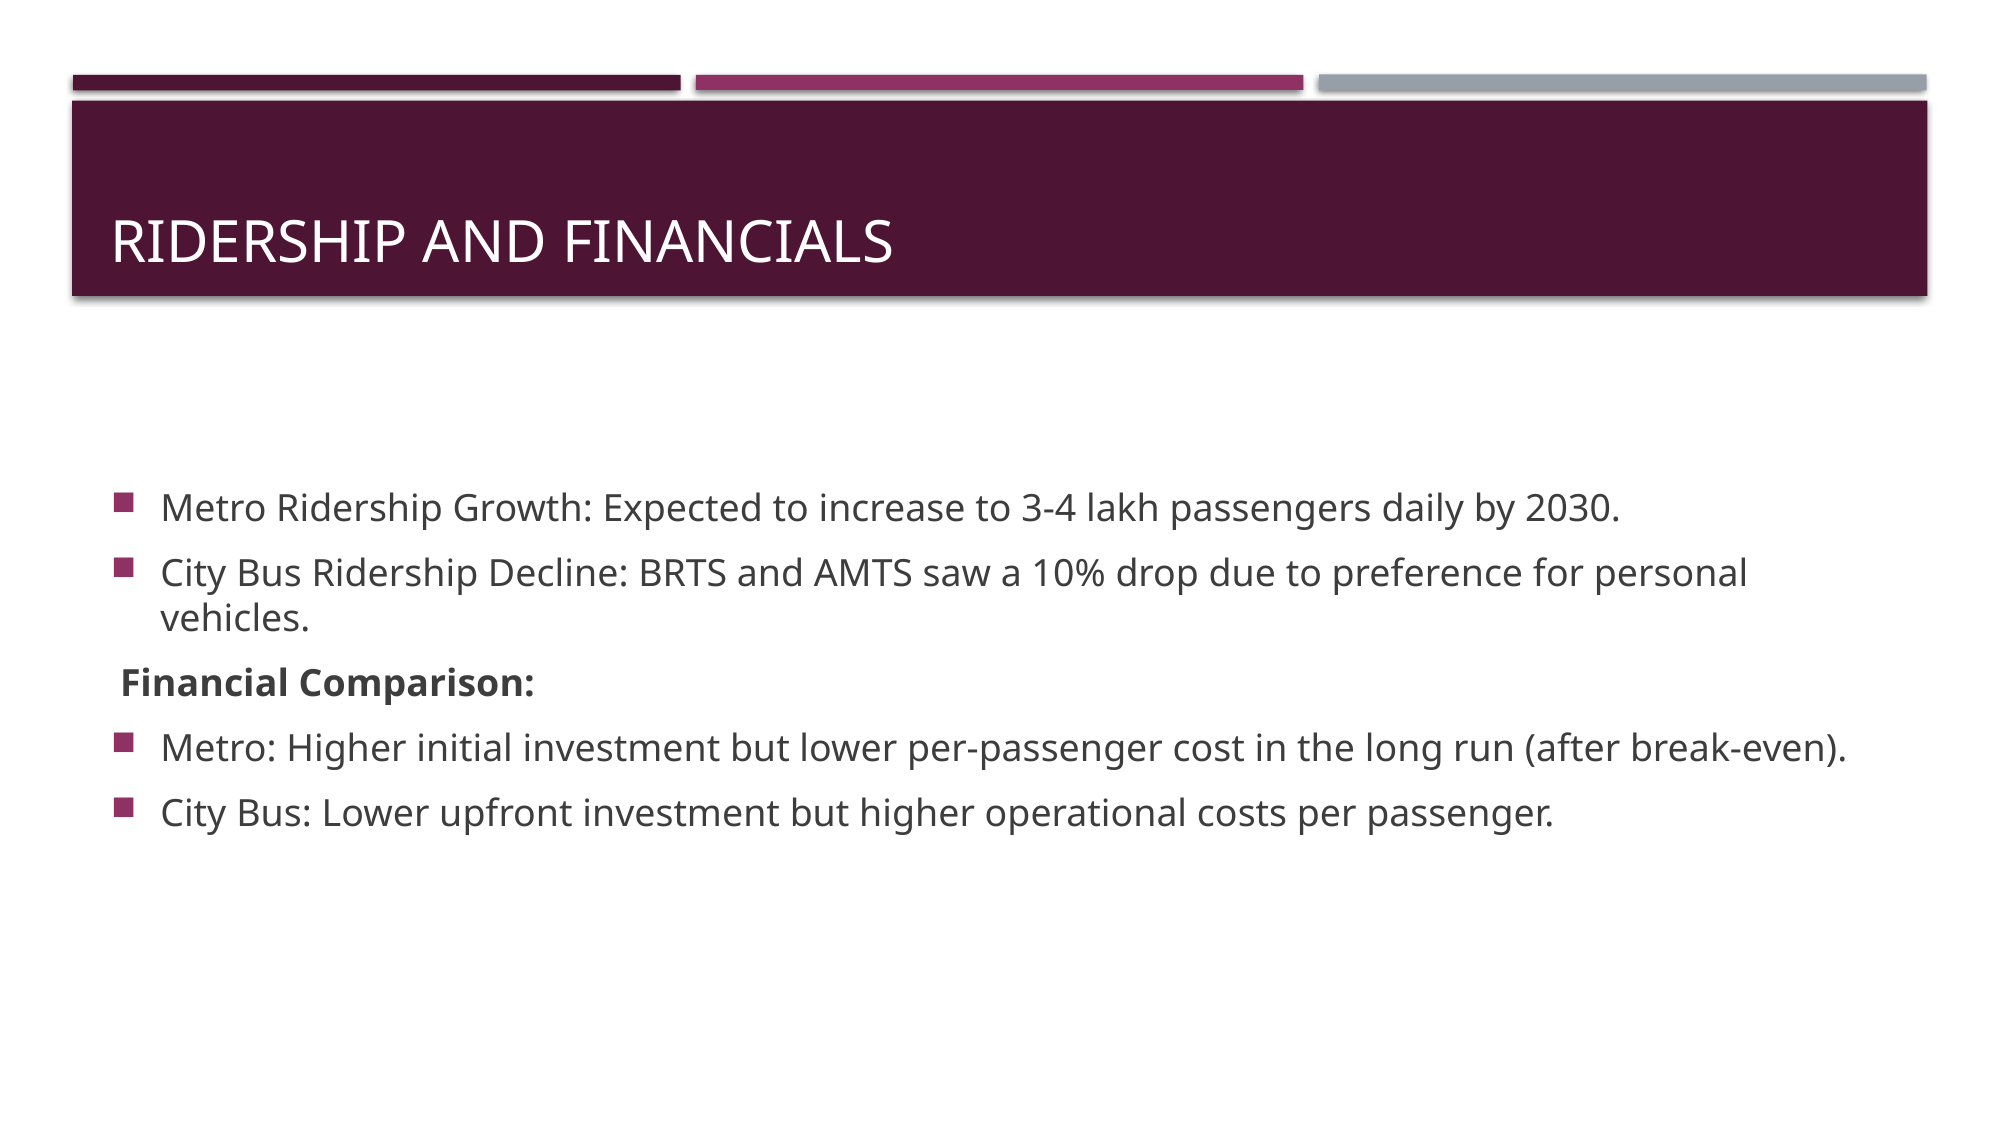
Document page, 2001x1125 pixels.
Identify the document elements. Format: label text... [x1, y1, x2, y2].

title Ridership and Financials [95, 115, 1905, 282]
list Metro Ridership Growth: Expected to increase to 3-4 lakh passengers daily by 2030. City Bus Ridership Decline: BRTS and AMTS saw a 10% drop due to preference for personal vehicles. Financial Comparison: Metro: Higher initial investment but lower per-passenger cost in the long run (after break-even). City Bus: Lower upfront investment but higher operational costs per passenger. [95, 357, 1905, 962]
